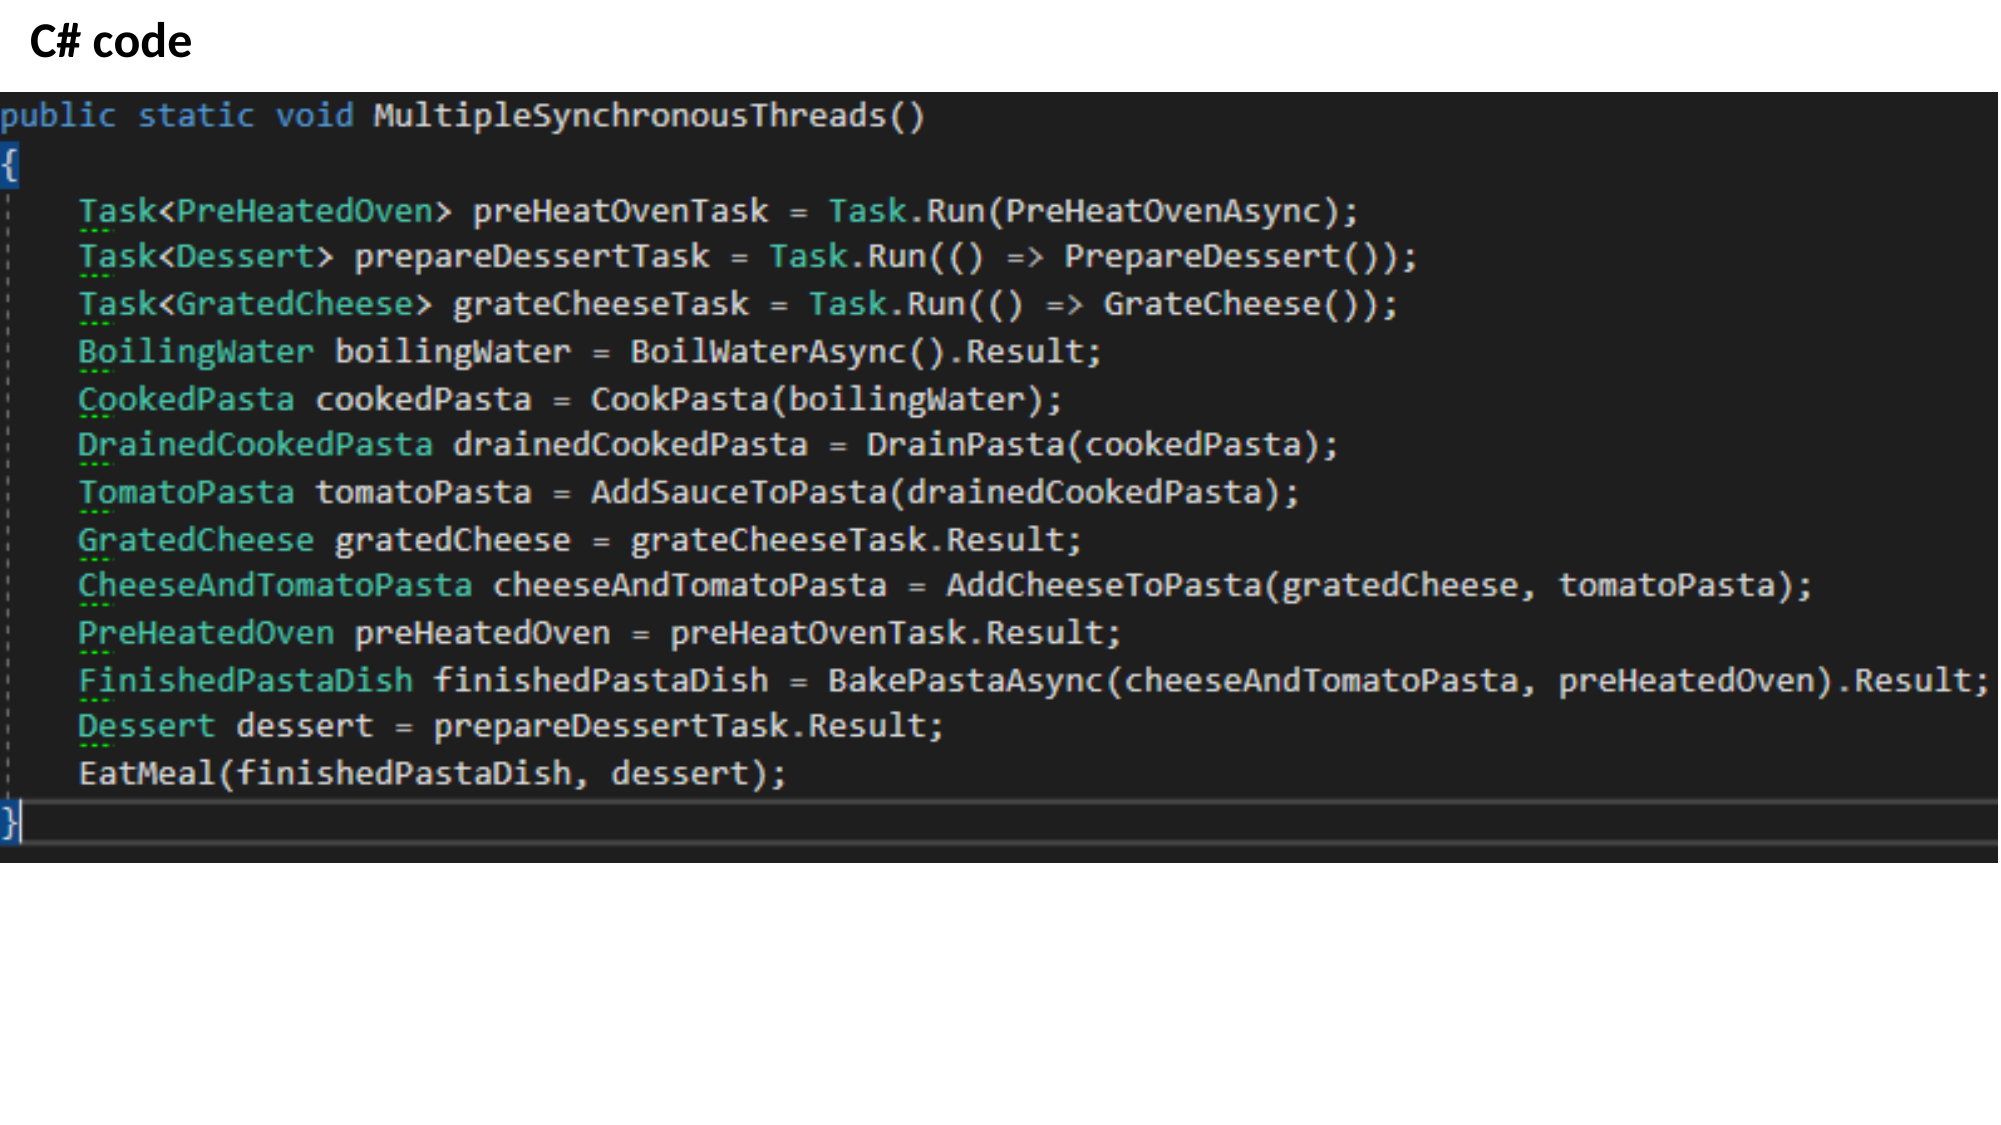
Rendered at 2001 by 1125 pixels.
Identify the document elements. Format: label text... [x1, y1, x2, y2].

text_box C# code [15, 0, 1948, 75]
picture [0, 92, 1998, 863]
